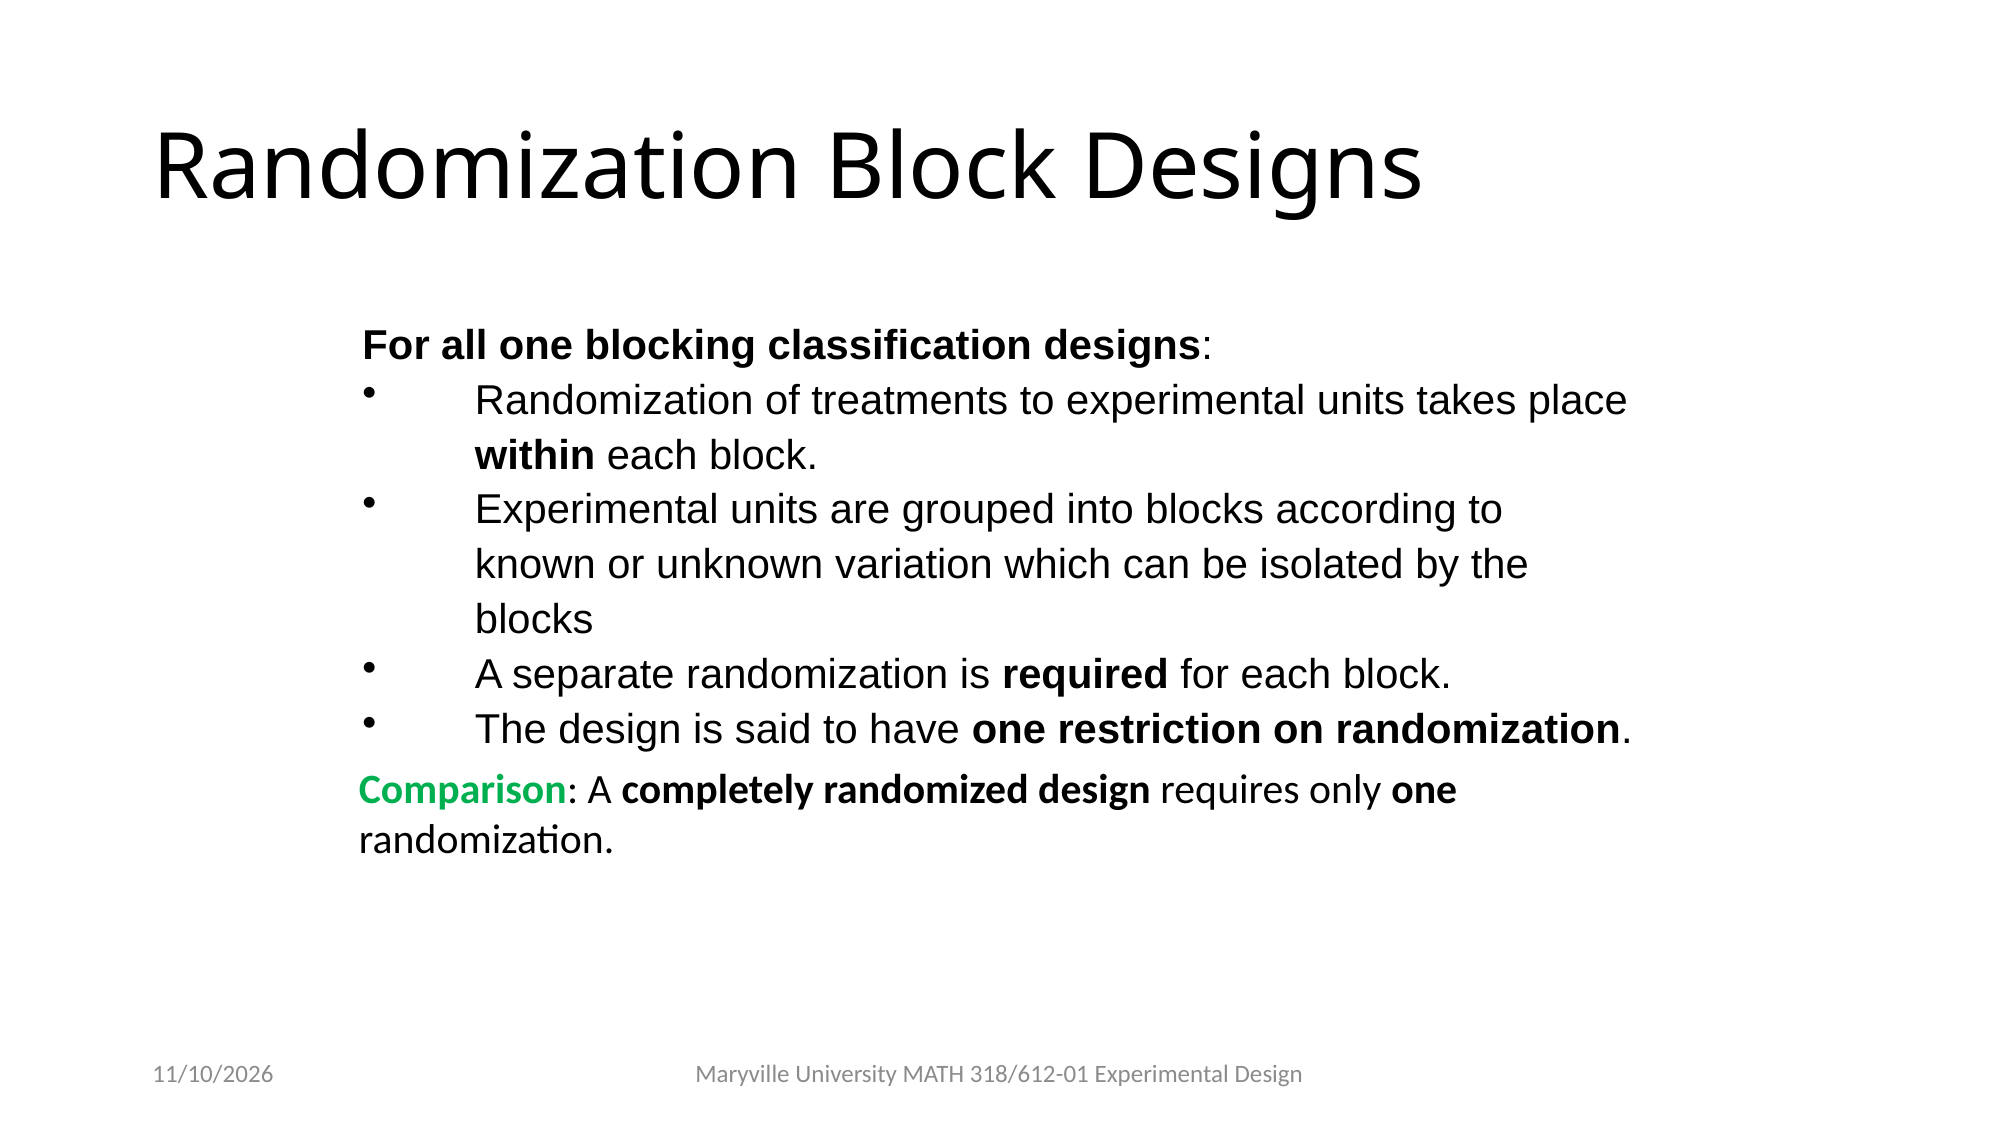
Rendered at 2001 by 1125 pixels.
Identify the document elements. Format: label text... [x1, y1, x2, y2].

footer Maryville University MATH 318/612-01 Experimental Design [662, 1042, 1338, 1103]
text_box For all one blocking classification designs: Randomization of treatments to experimental units takes place within each block. Experimental units are grouped into blocks according to known or unknown variation which can be isolated by the blocks A separate randomization is required for each block. The design is said to have one restriction on randomization. [347, 304, 1650, 754]
title Randomization Block Designs [137, 59, 1863, 278]
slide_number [137, 1042, 588, 1103]
text_box Comparison: A completely randomized design requires only one randomization. [343, 754, 1657, 920]
